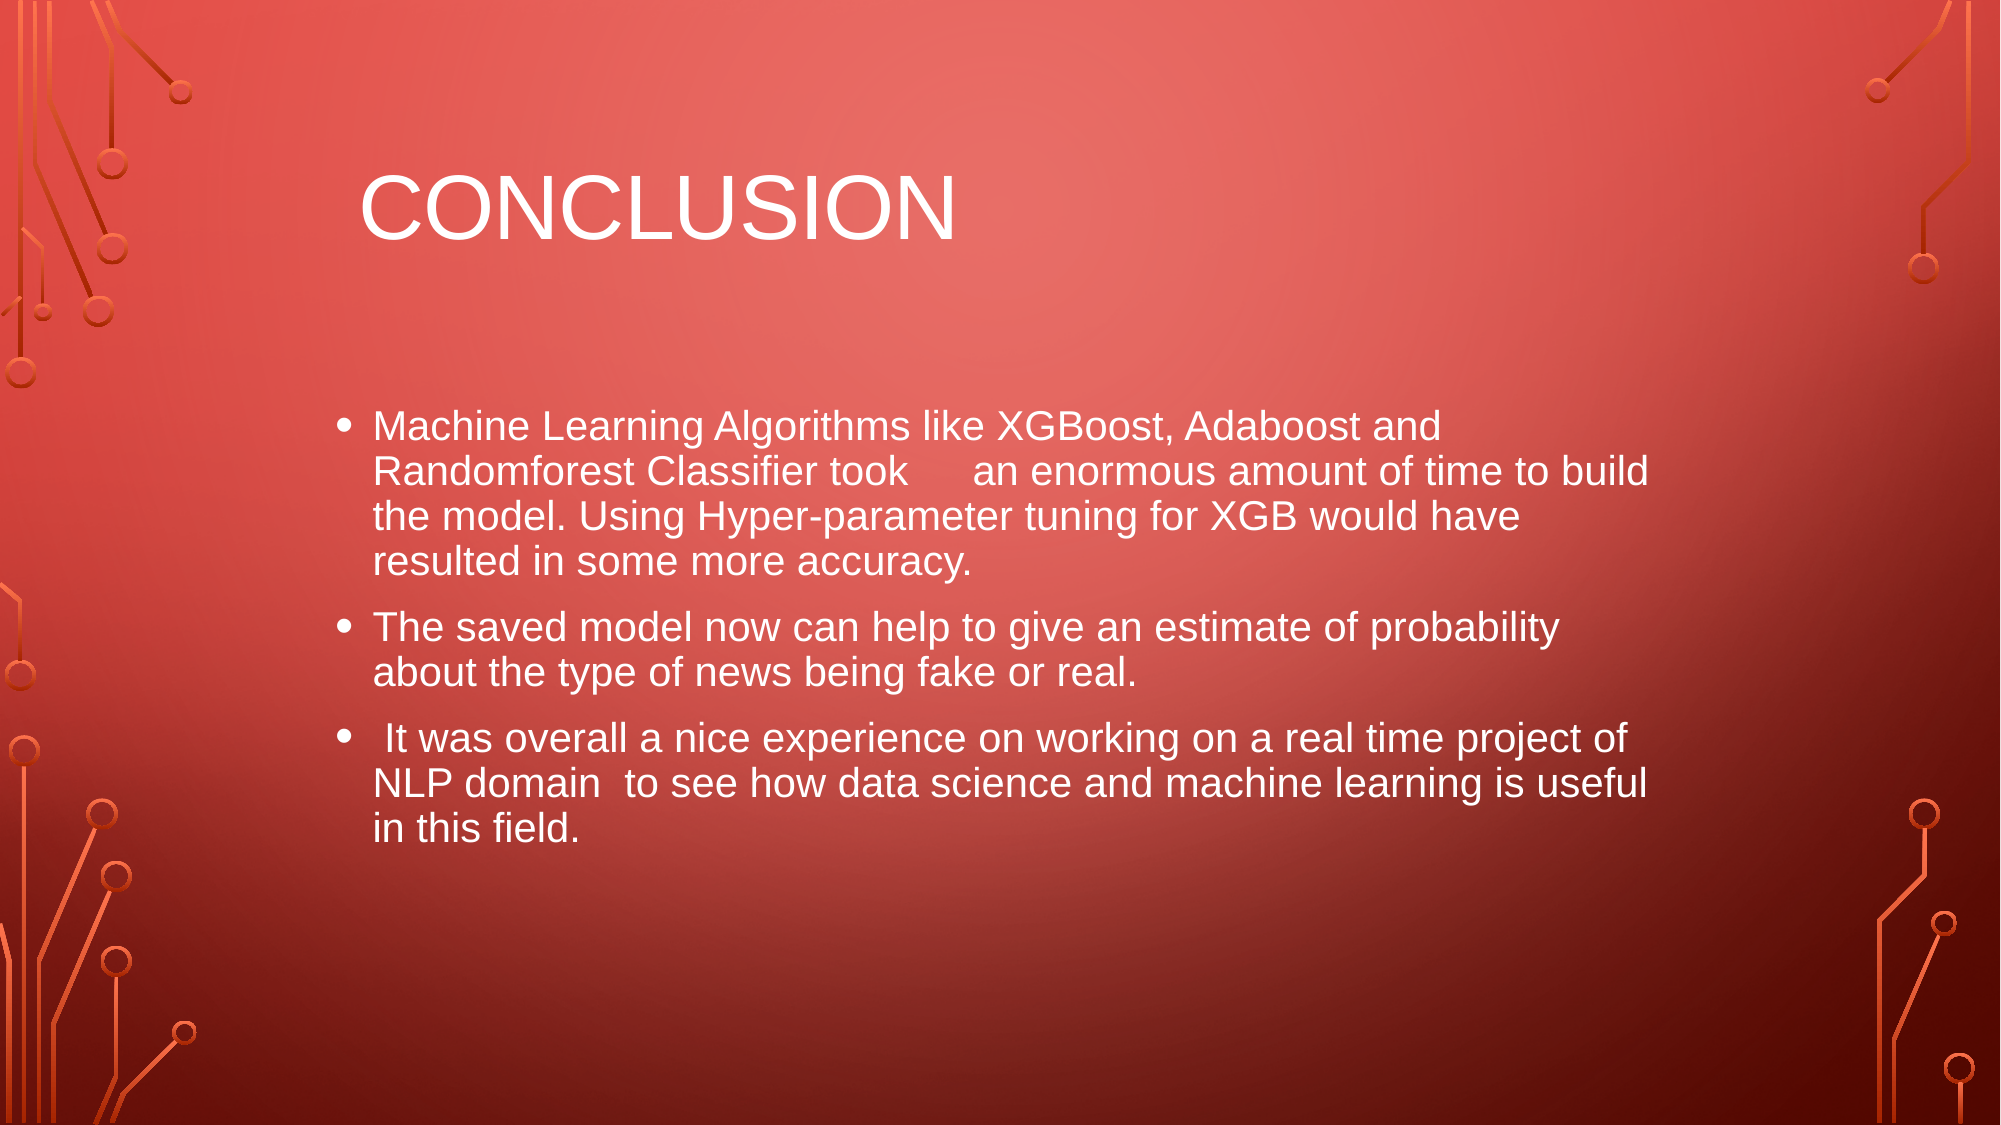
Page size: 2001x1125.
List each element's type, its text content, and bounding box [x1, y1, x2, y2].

list Machine Learning Algorithms like XGBoost, Adaboost and Randomforest Classifier took an enormous amount of time to build the model. Using Hyper-parameter tuning for XGB would have resulted in some more accuracy. The saved model now can help to give an estimate of probability about the type of news being fake or real. It was overall a nice experience on working on a real time project of NLP domain to see how data science and machine learning is useful in this field. [320, 396, 1667, 1125]
title Conclusion [343, 115, 1412, 304]
